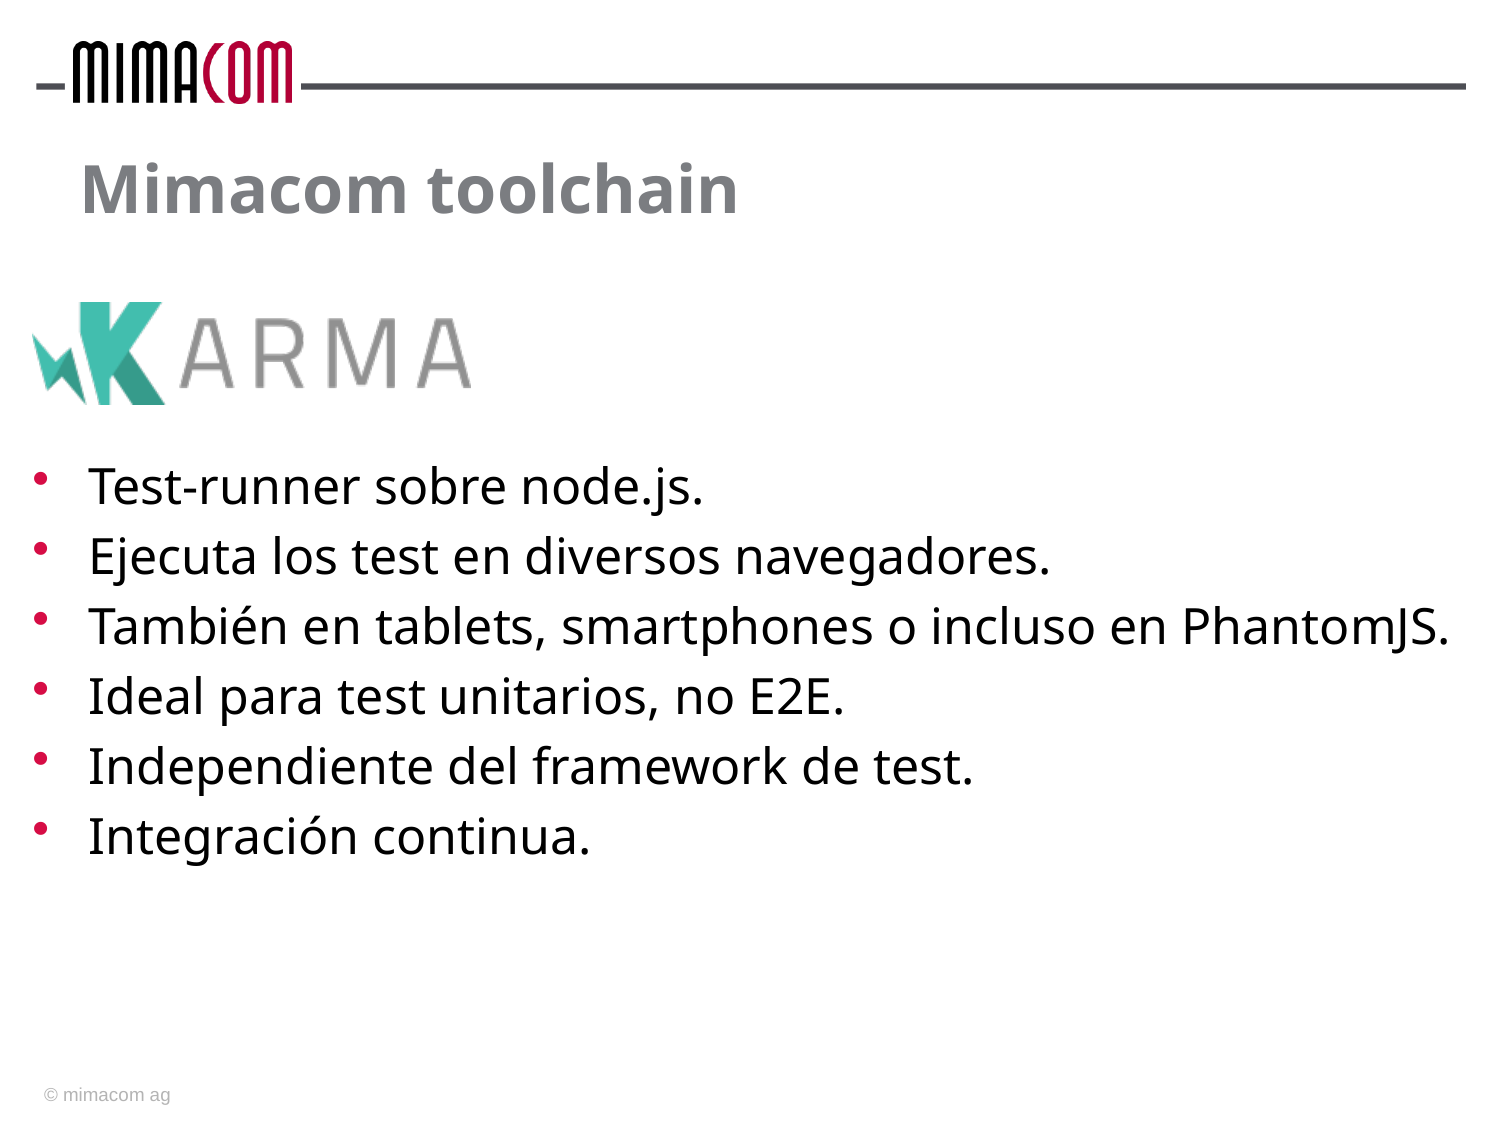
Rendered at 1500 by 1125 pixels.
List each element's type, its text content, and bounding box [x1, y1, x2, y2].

list Test-runner sobre node.js. Ejecuta los test en diversos navegadores. También en tablets, smartphones o incluso en PhantomJS. Ideal para test unitarios, no E2E. Independiente del framework de test. Integración continua. [17, 447, 1480, 956]
picture [32, 302, 472, 405]
title Mimacom toolchain [64, 116, 1448, 258]
picture [73, 41, 292, 104]
